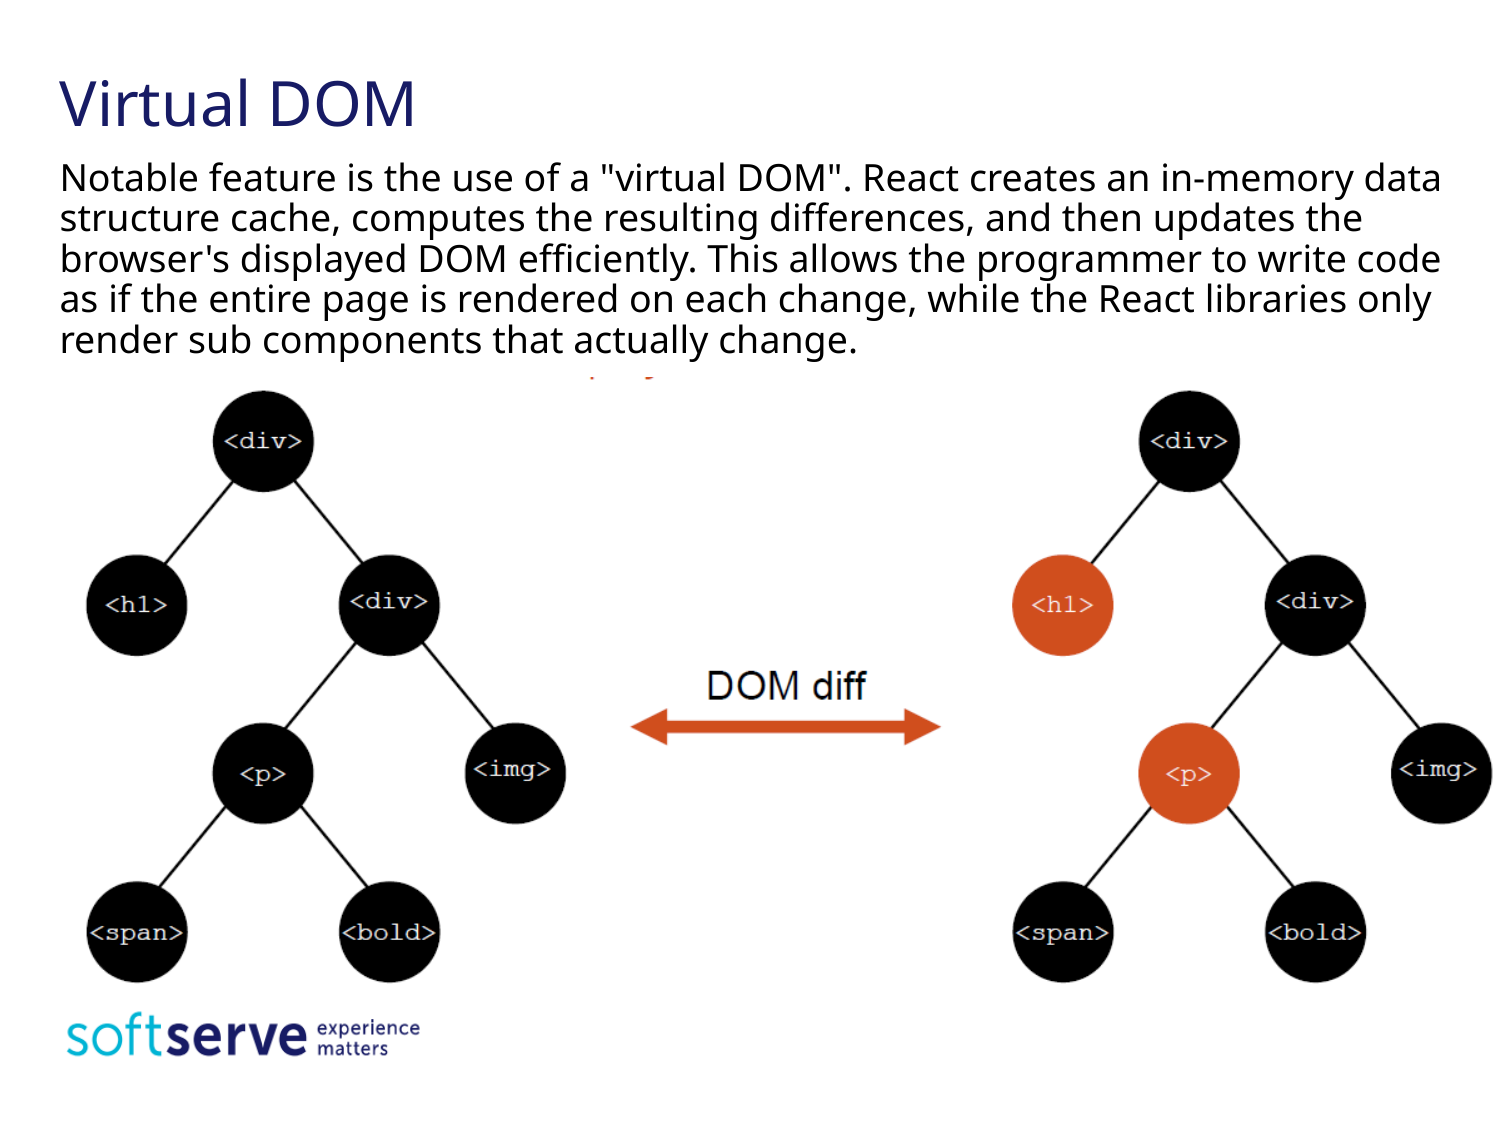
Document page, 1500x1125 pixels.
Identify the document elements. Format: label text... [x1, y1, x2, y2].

subtitle Virtual DOM [44, 64, 1254, 140]
list Notable feature is the use of a "virtual DOM". React creates an in-memory data structure cache, computes the resulting differences, and then updates the browser's displayed DOM efficiently. This allows the programmer to write code as if the entire page is rendered on each change, while the React libraries only render sub components that actually change. [44, 151, 1465, 377]
picture [8, 377, 1500, 1005]
